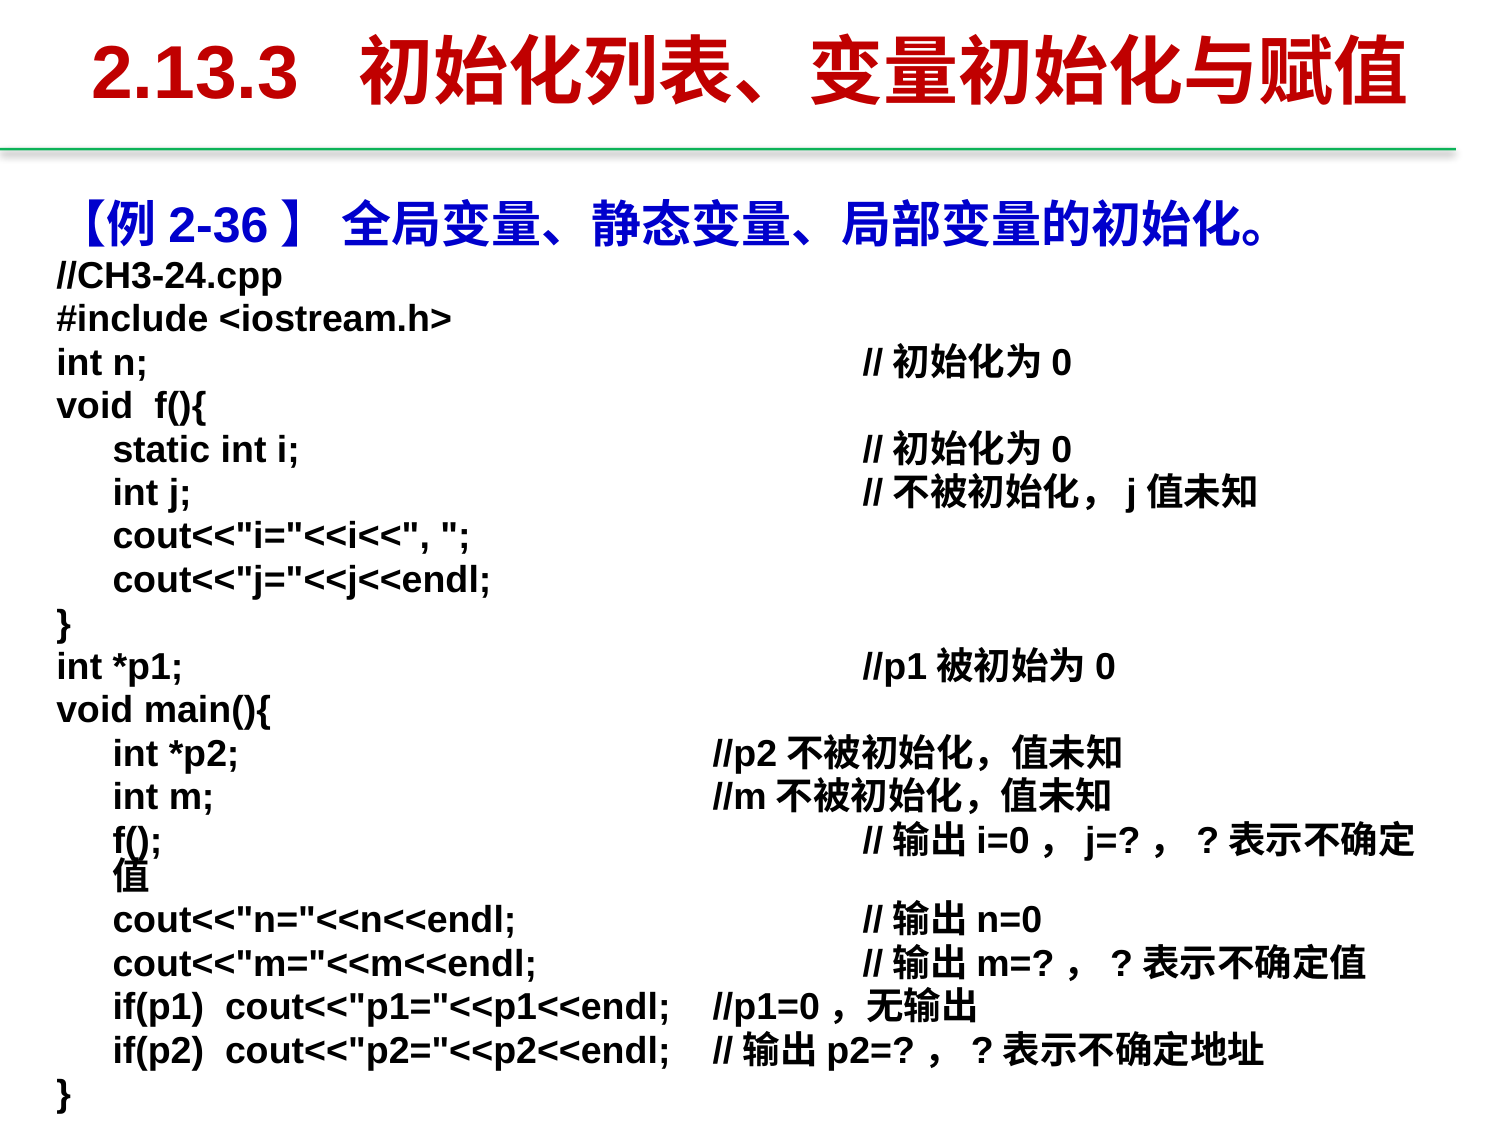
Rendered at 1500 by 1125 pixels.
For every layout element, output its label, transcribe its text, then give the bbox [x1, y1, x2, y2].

title 2.13.3 初始化列表、变量初始化与赋值 [75, 12, 1425, 126]
list 【例2-36】 全局变量、静态变量、局部变量的初始化。 //CH3-24.cpp #include <iostream.h> int n; //初始化为0 void f(){ static int i; //初始化为0 int j; //不被初始化，j值未知 cout<<"i="<<i<<", "; cout<<"j="<<j<<endl; } int *p1; //p1被初始为0 void main(){ int *p2; //p2不被初始化，值未知 int m; //m不被初始化，值未知 f(); //输出i=0，j=?，?表示不确定值 cout<<"n="<<n<<endl; //输出n=0 cout<<"m="<<m<<endl; //输出m=?，?表示不确定值 if(p1) cout<<"p1="<<p1<<endl; //p1=0，无输出 if(p2) cout<<"p2="<<p2<<endl; //输出p2=?，?表示不确定地址 } [41, 184, 1459, 1106]
